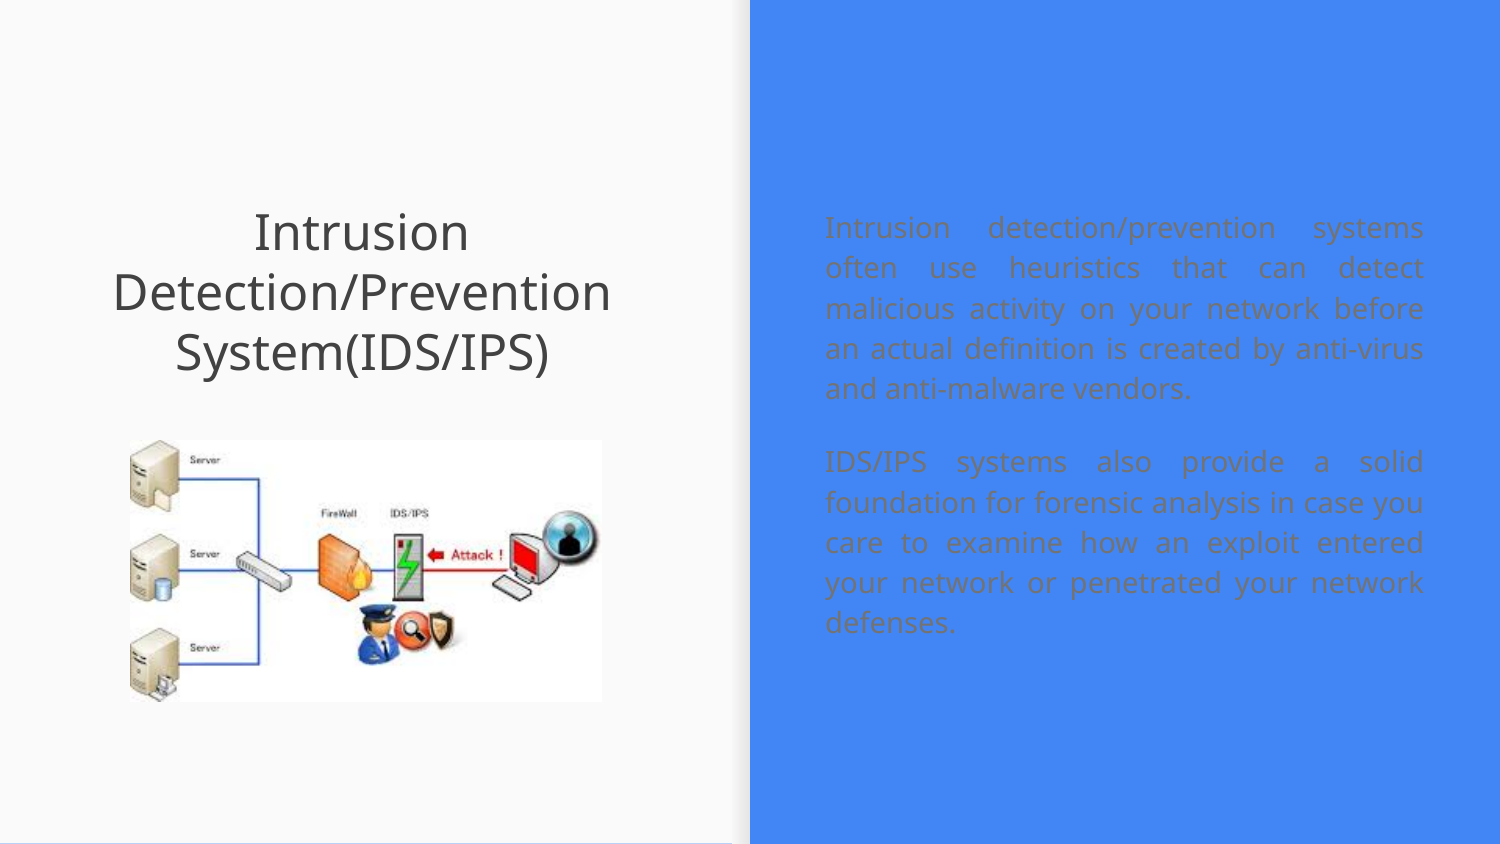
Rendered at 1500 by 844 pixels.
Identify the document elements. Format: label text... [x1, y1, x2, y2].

list Intrusion detection/prevention systems often use heuristics that can detect malicious activity on your network before an actual definition is created by anti-virus and anti-malware vendors. IDS/IPS systems also provide a solid foundation for forensic analysis in case you care to examine how an exploit entered your network or penetrated your network defenses. [810, 118, 1440, 725]
picture [129, 440, 603, 703]
title Intrusion Detection/Prevention System(IDS/IPS) [31, 152, 695, 396]
